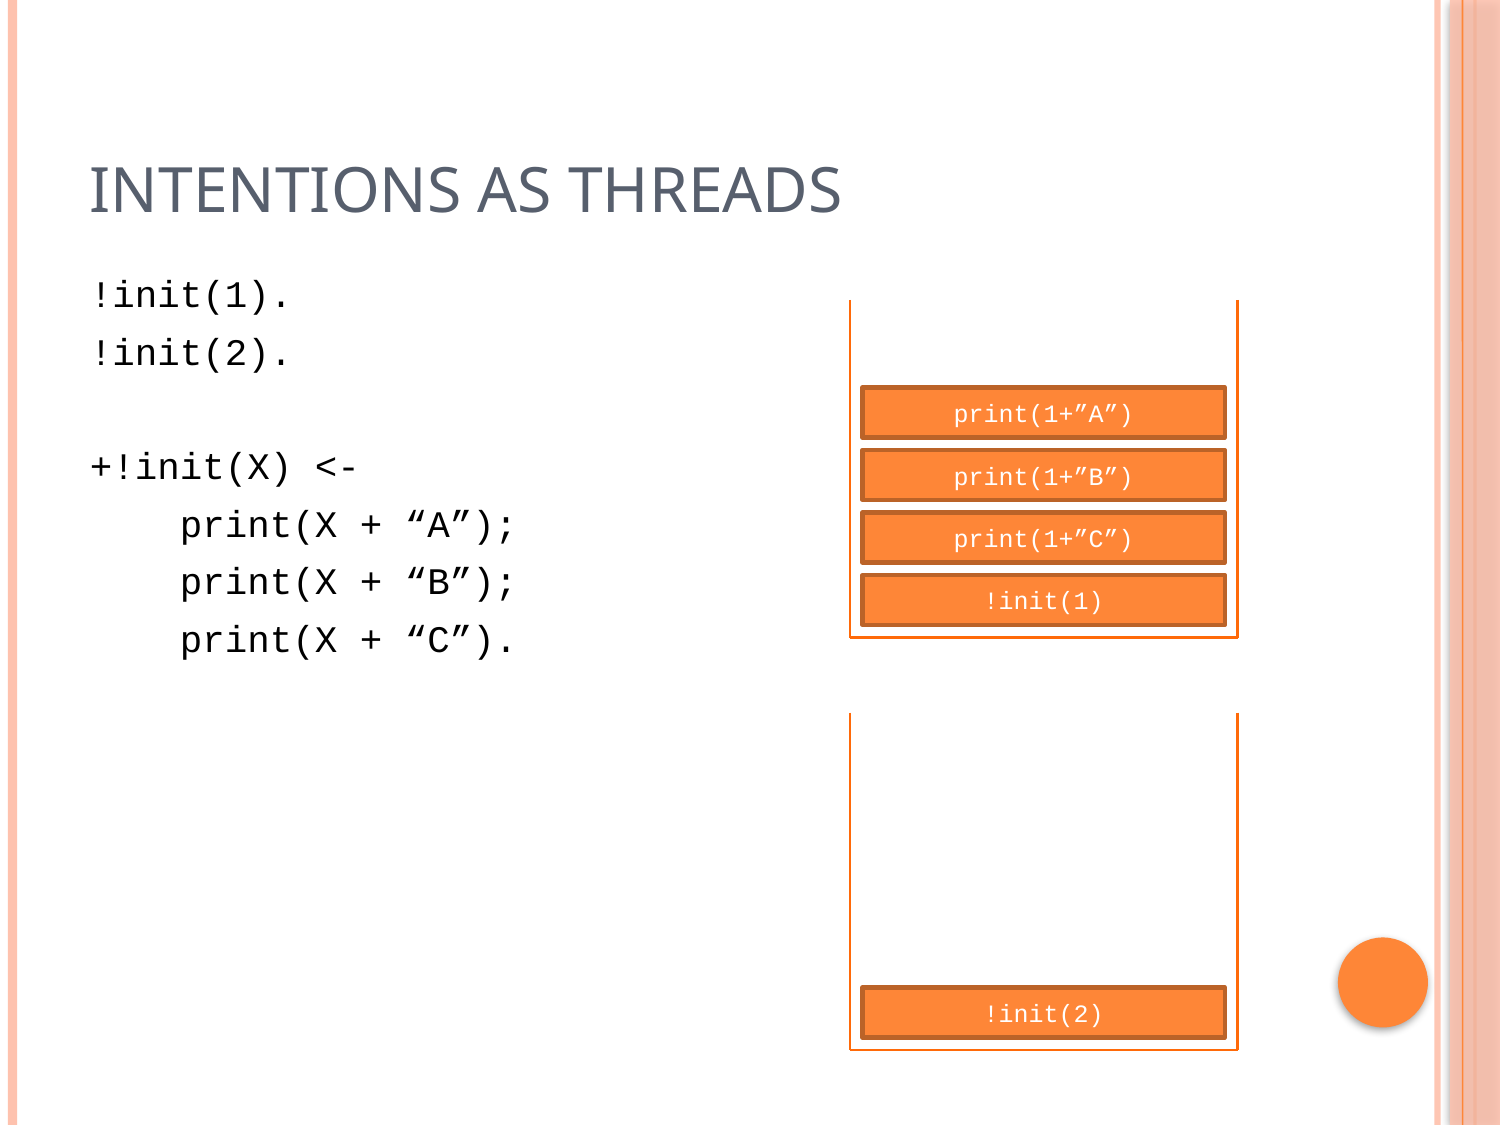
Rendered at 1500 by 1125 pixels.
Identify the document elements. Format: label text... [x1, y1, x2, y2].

title Intentions as Threads [75, 45, 1300, 233]
text_box !init(2) [860, 985, 1227, 1040]
list !init(1). !init(2). +!init(X) <- print(X + “A”); print(X + “B”); print(X + “C”). [75, 262, 675, 1013]
text_box print(1+”B”) [860, 448, 1227, 502]
text_box !init(1) [860, 573, 1227, 627]
text_box print(1+”C”) [860, 510, 1227, 565]
text_box print(1+”A”) [860, 385, 1227, 440]
